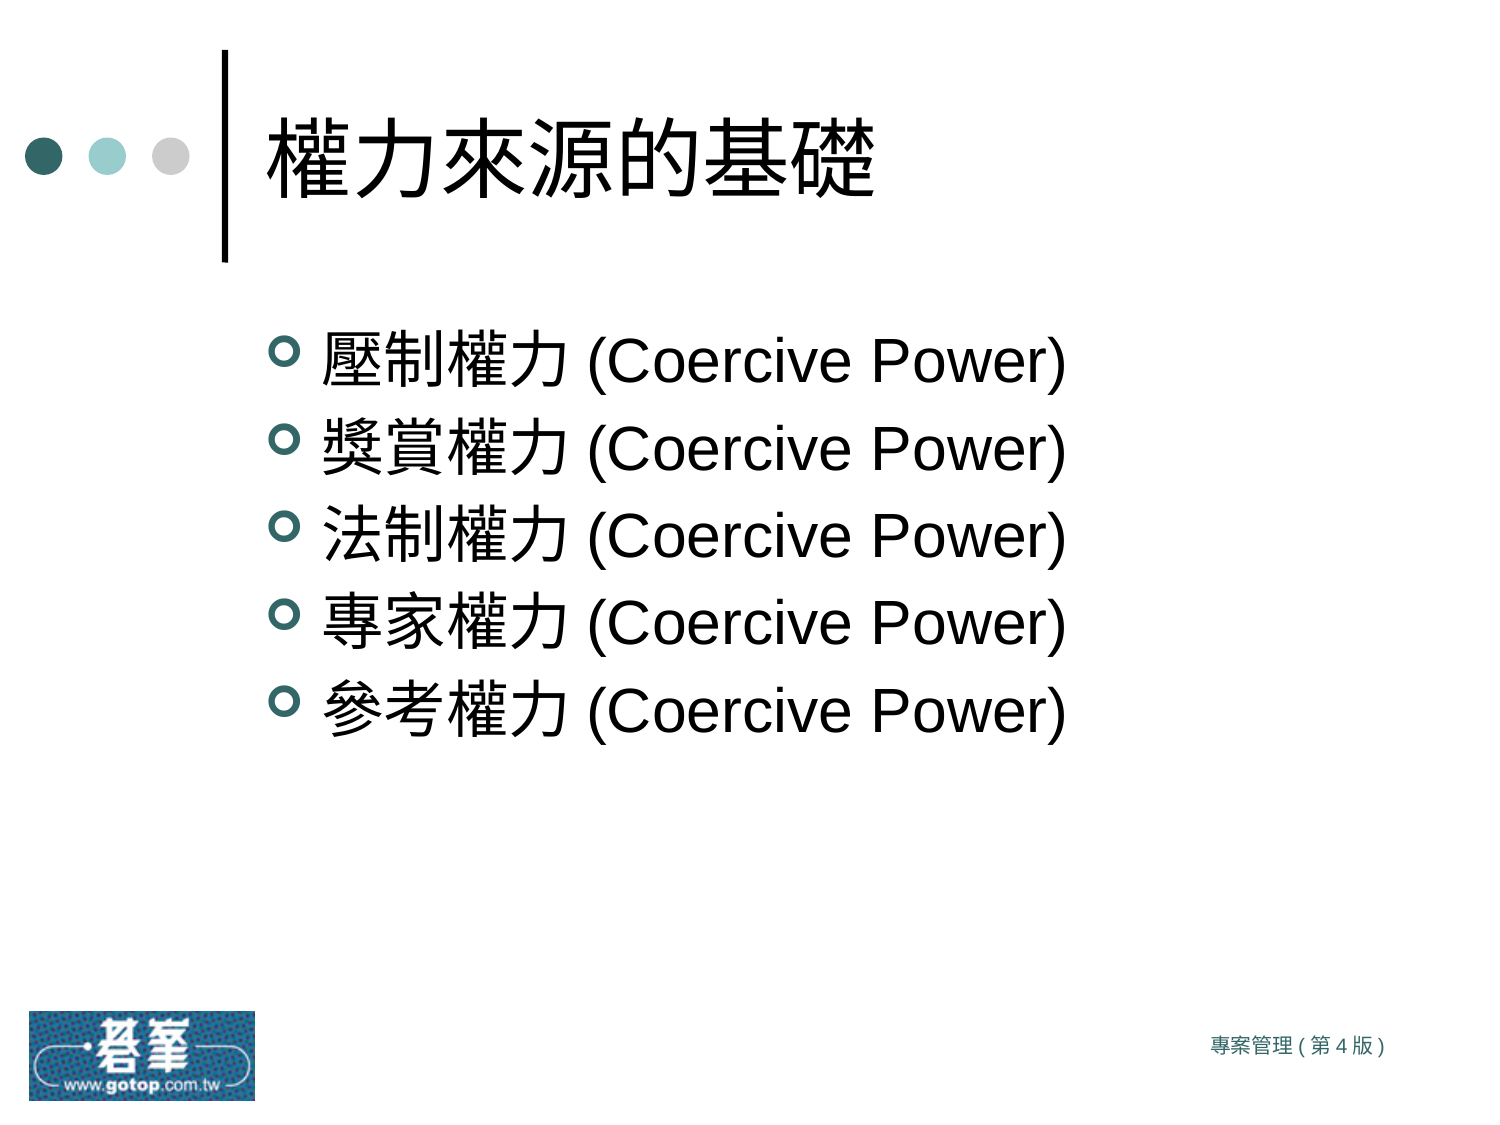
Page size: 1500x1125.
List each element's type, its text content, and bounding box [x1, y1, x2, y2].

slide_number 專案管理(第4版) [1087, 1025, 1400, 1100]
picture [29, 1011, 255, 1101]
list 壓制權力(Coercive Power) 獎賞權力(Coercive Power) 法制權力(Coercive Power) 專家權力(Coercive Power) 參考權力(Coercive Power) [249, 312, 1400, 988]
title 權力來源的基礎 [249, 31, 1400, 282]
